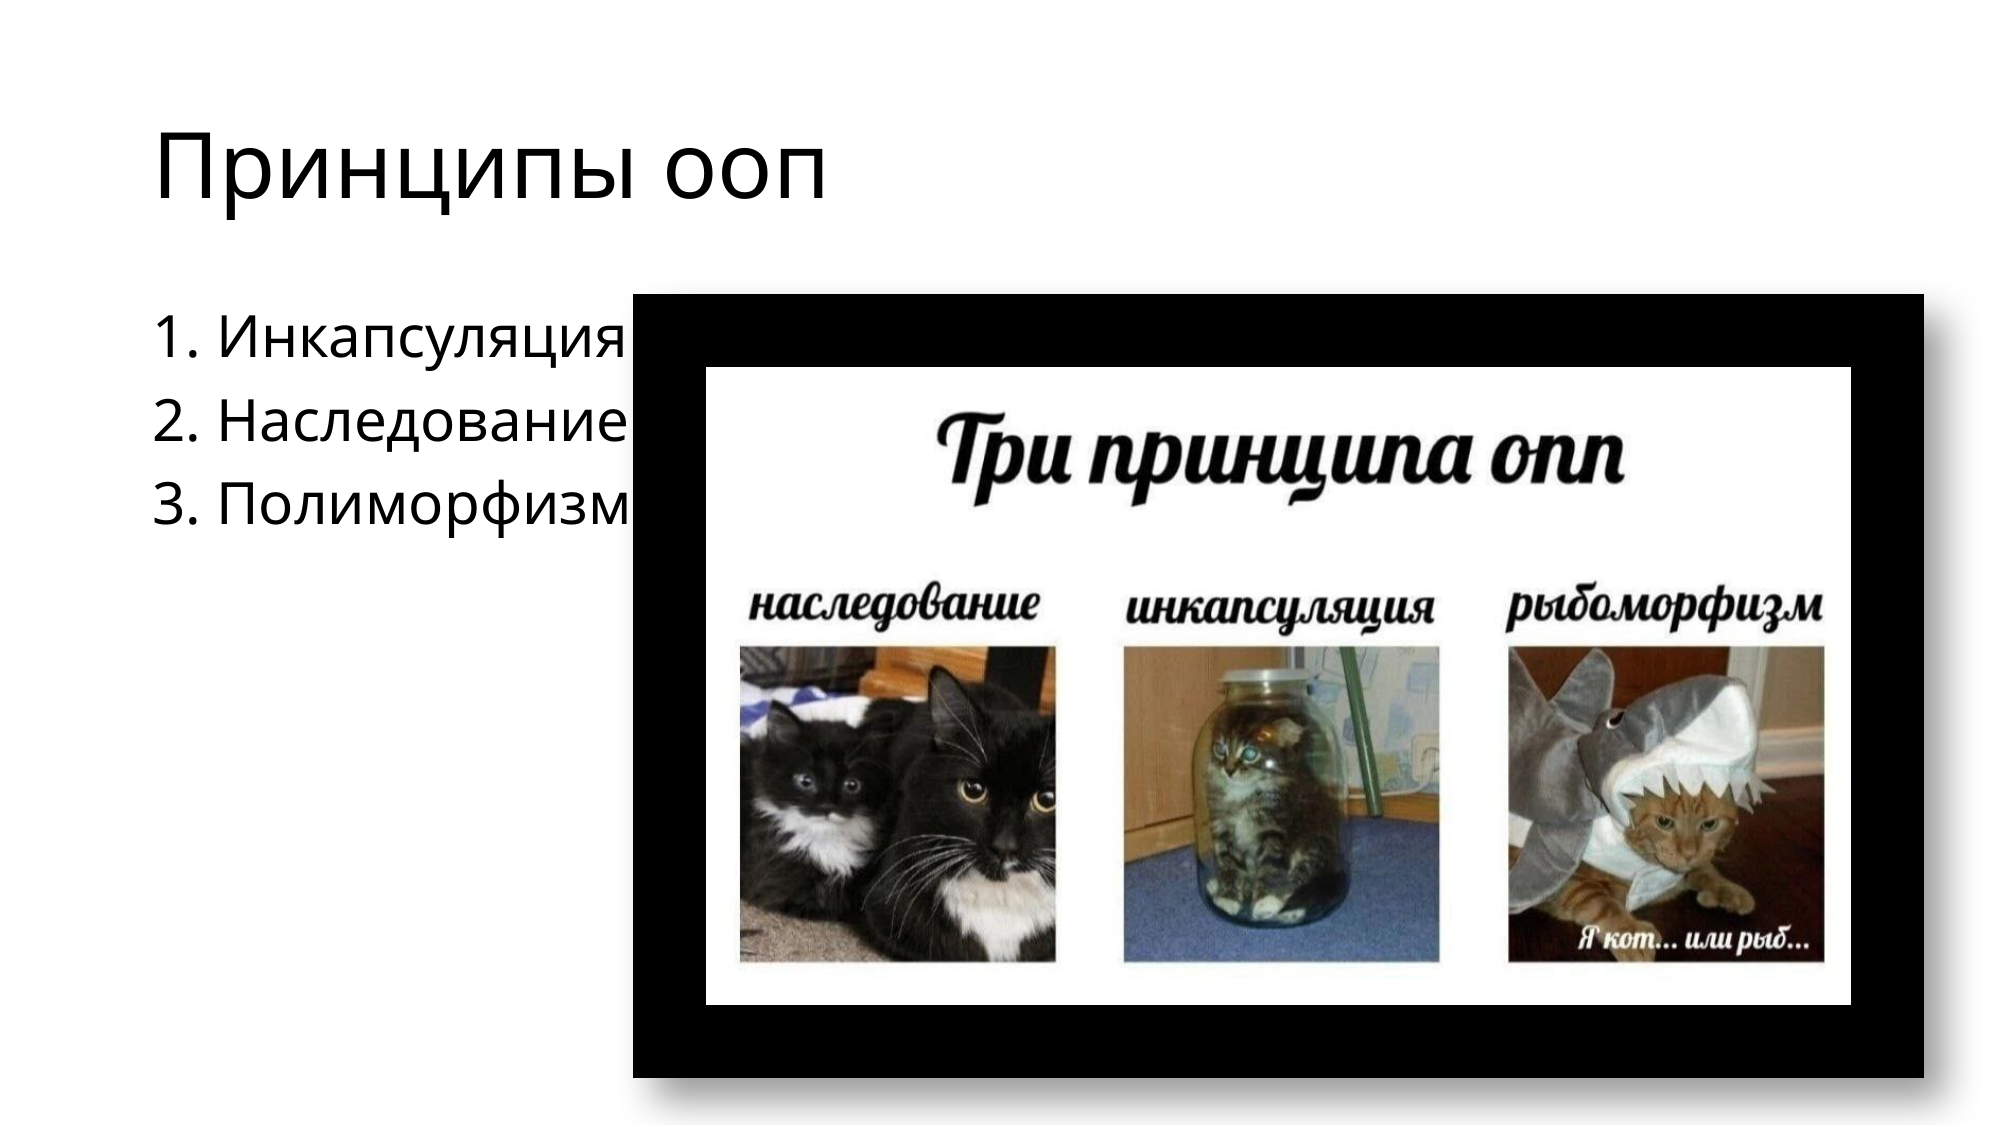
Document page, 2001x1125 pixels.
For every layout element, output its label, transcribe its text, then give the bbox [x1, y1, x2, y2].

list 1. Инкапсуляция 2. Наследование 3. Полиморфизм [137, 299, 633, 1014]
title Принципы ооп [137, 59, 1863, 278]
picture [704, 366, 1852, 1006]
